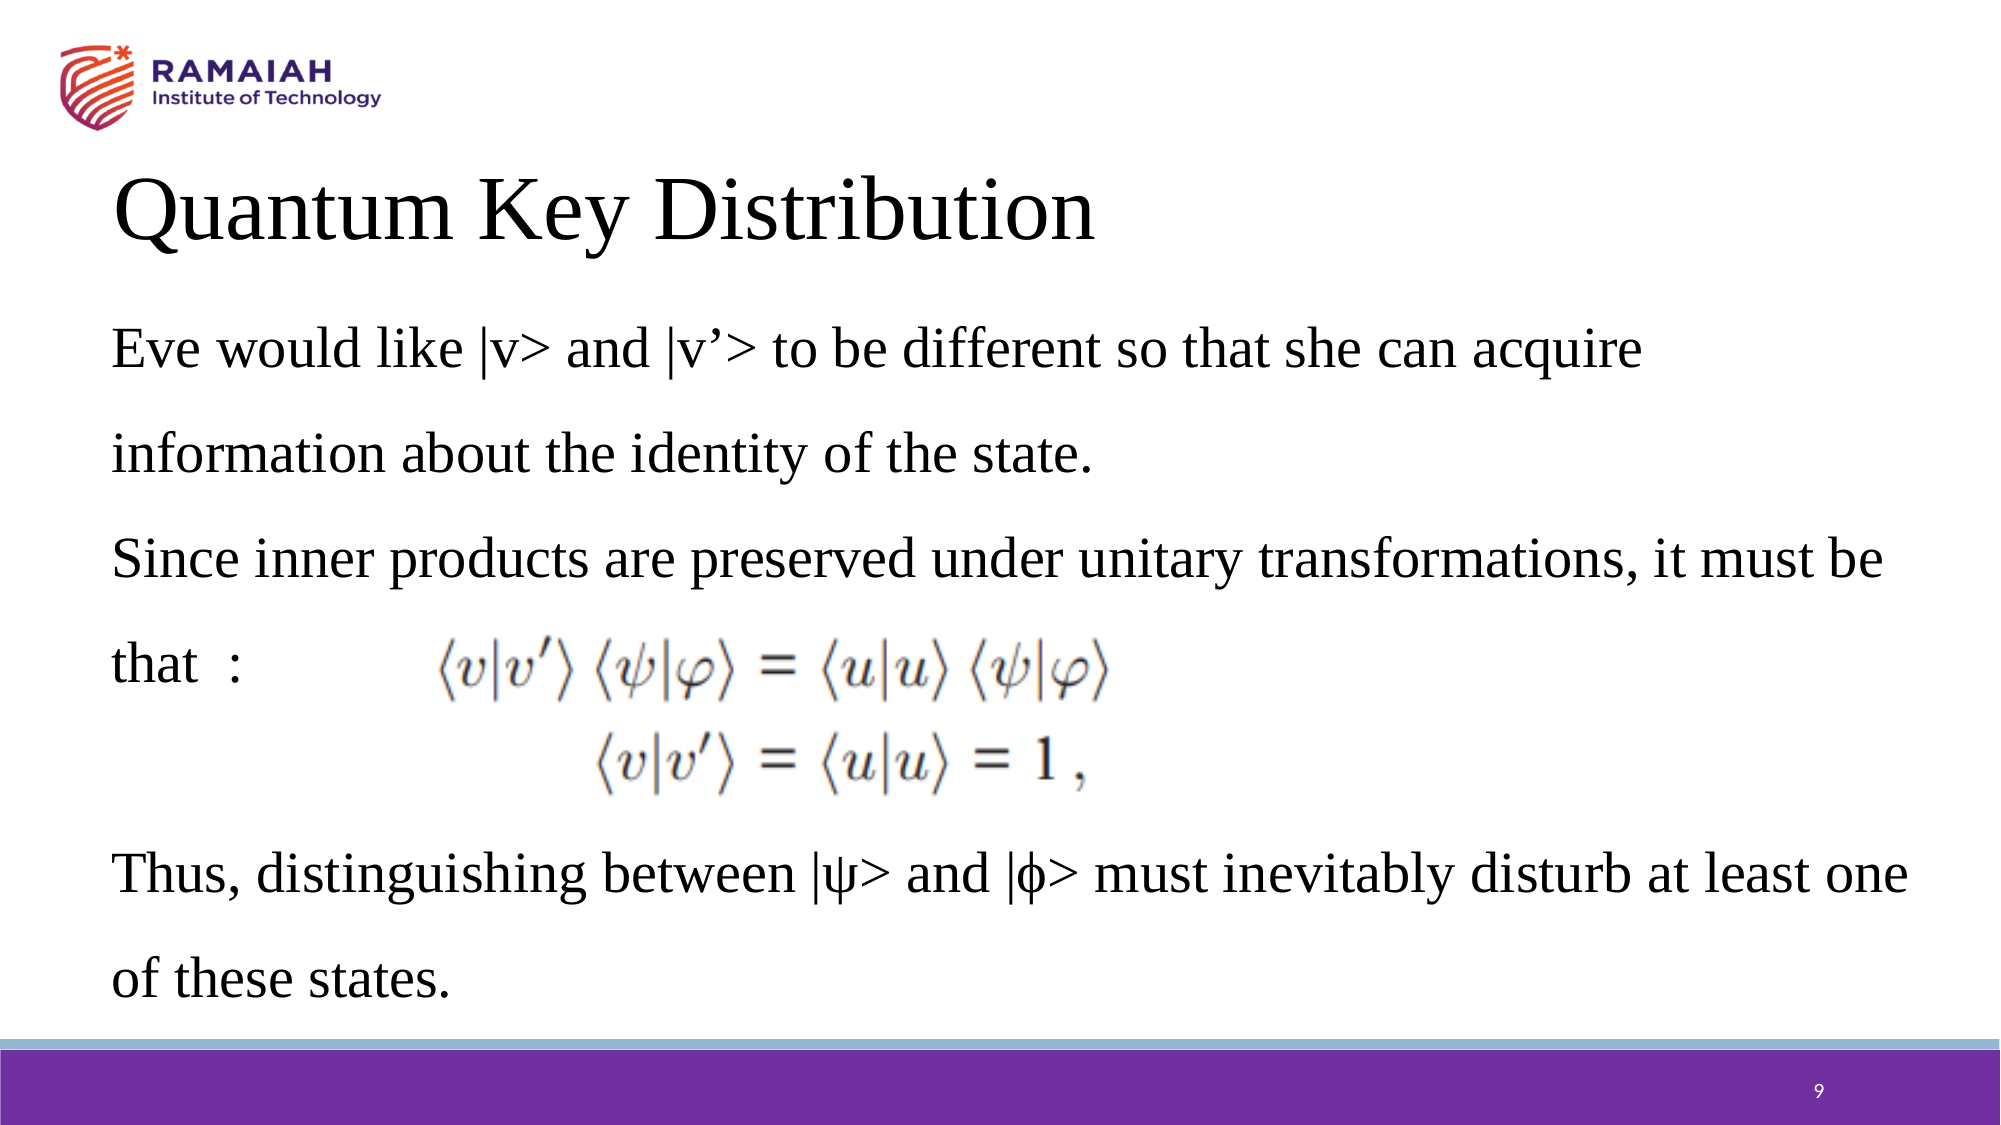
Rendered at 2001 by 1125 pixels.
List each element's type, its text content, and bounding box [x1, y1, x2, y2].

picture [22, 0, 423, 161]
picture [430, 612, 1160, 816]
slide_number 9 [1624, 1059, 1840, 1120]
text_box Quantum Key Distribution [98, 140, 1928, 266]
text_box Eve would like |v> and |v’> to be different so that she can acquire information about the identity of the state. Since inner products are preserved under unitary transformations, it must be that : Thus, distinguishing between |ψ> and |ϕ> must inevitably disturb at least one of these states. [96, 266, 1928, 1017]
